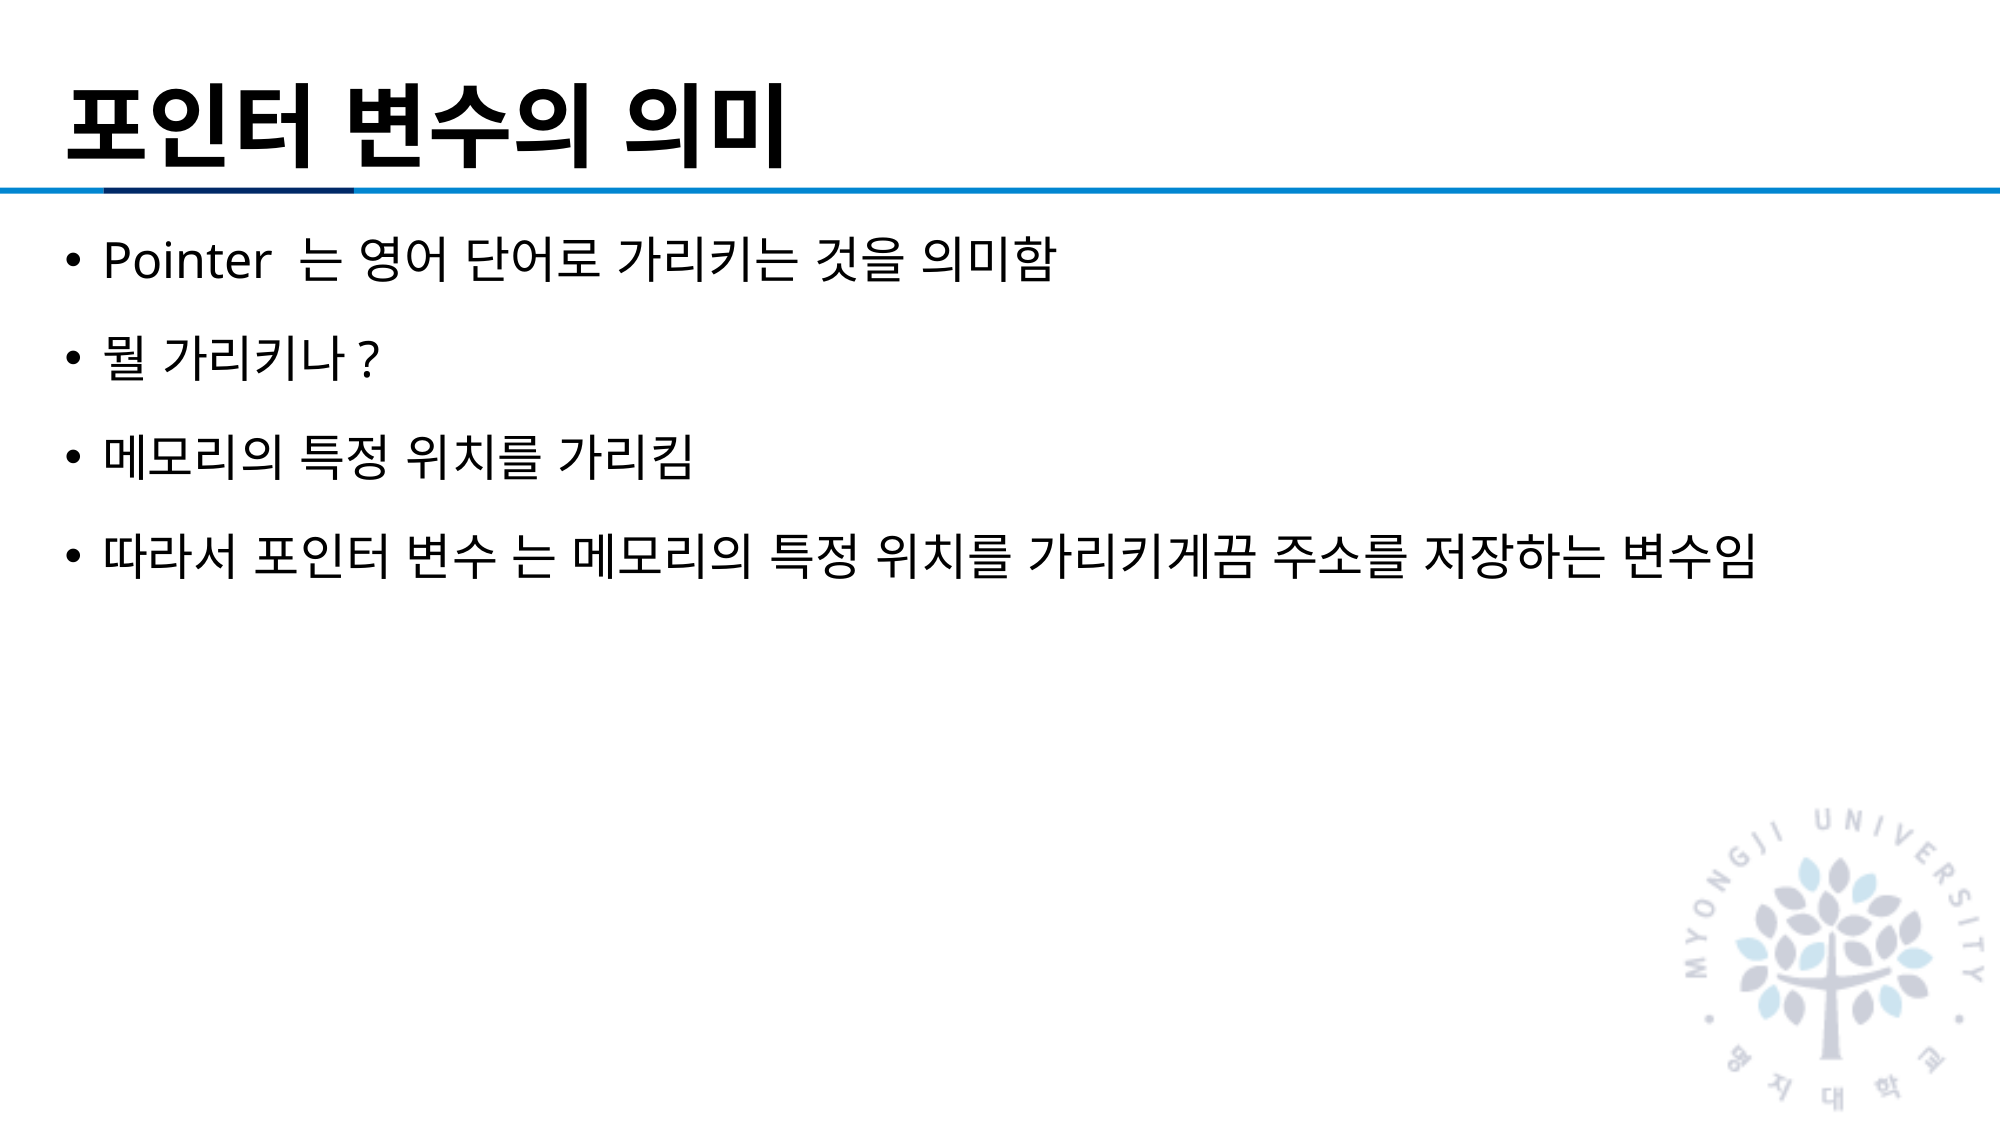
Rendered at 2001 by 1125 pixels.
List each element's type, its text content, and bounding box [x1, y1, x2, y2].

title 포인터 변수의 의미 [49, 59, 1945, 188]
list Pointer 는 영어 단어로 가리키는 것을 의미함 뭘 가리키나? 메모리의 특정 위치를 가리킴 따라서 포인터 변수 는 메모리의 특정 위치를 가리키게끔 주소를 저장하는 변수임 [49, 203, 1945, 1088]
